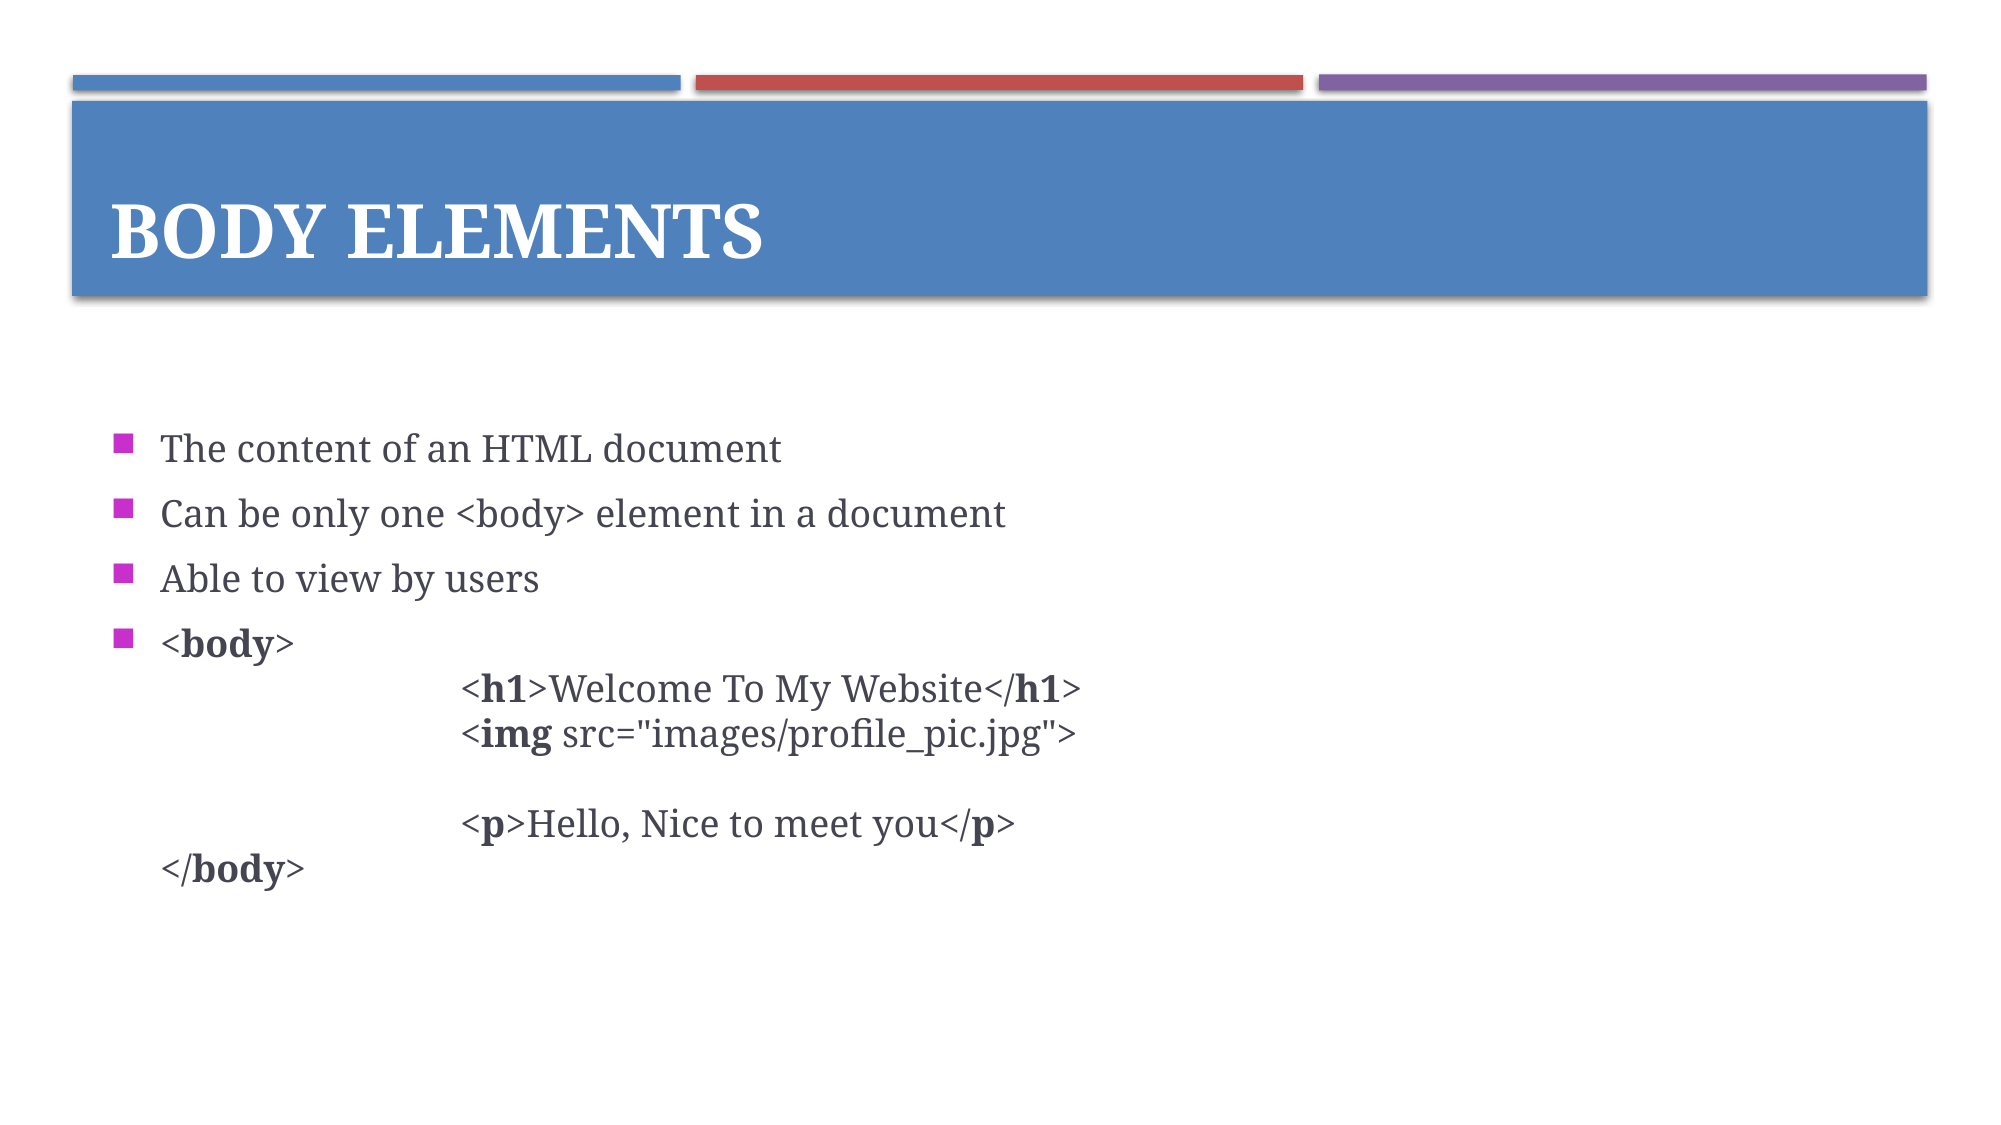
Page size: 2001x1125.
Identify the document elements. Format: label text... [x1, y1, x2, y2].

text_box The content of an HTML document Can be only one <body> element in a document Able to view by users <body> <h1>Welcome To My Website</h1> <img src="images/profile_pic.jpg"> <p>Hello, Nice to meet you</p> </body> [95, 417, 1905, 1043]
text_box Body elements [95, 115, 1905, 282]
